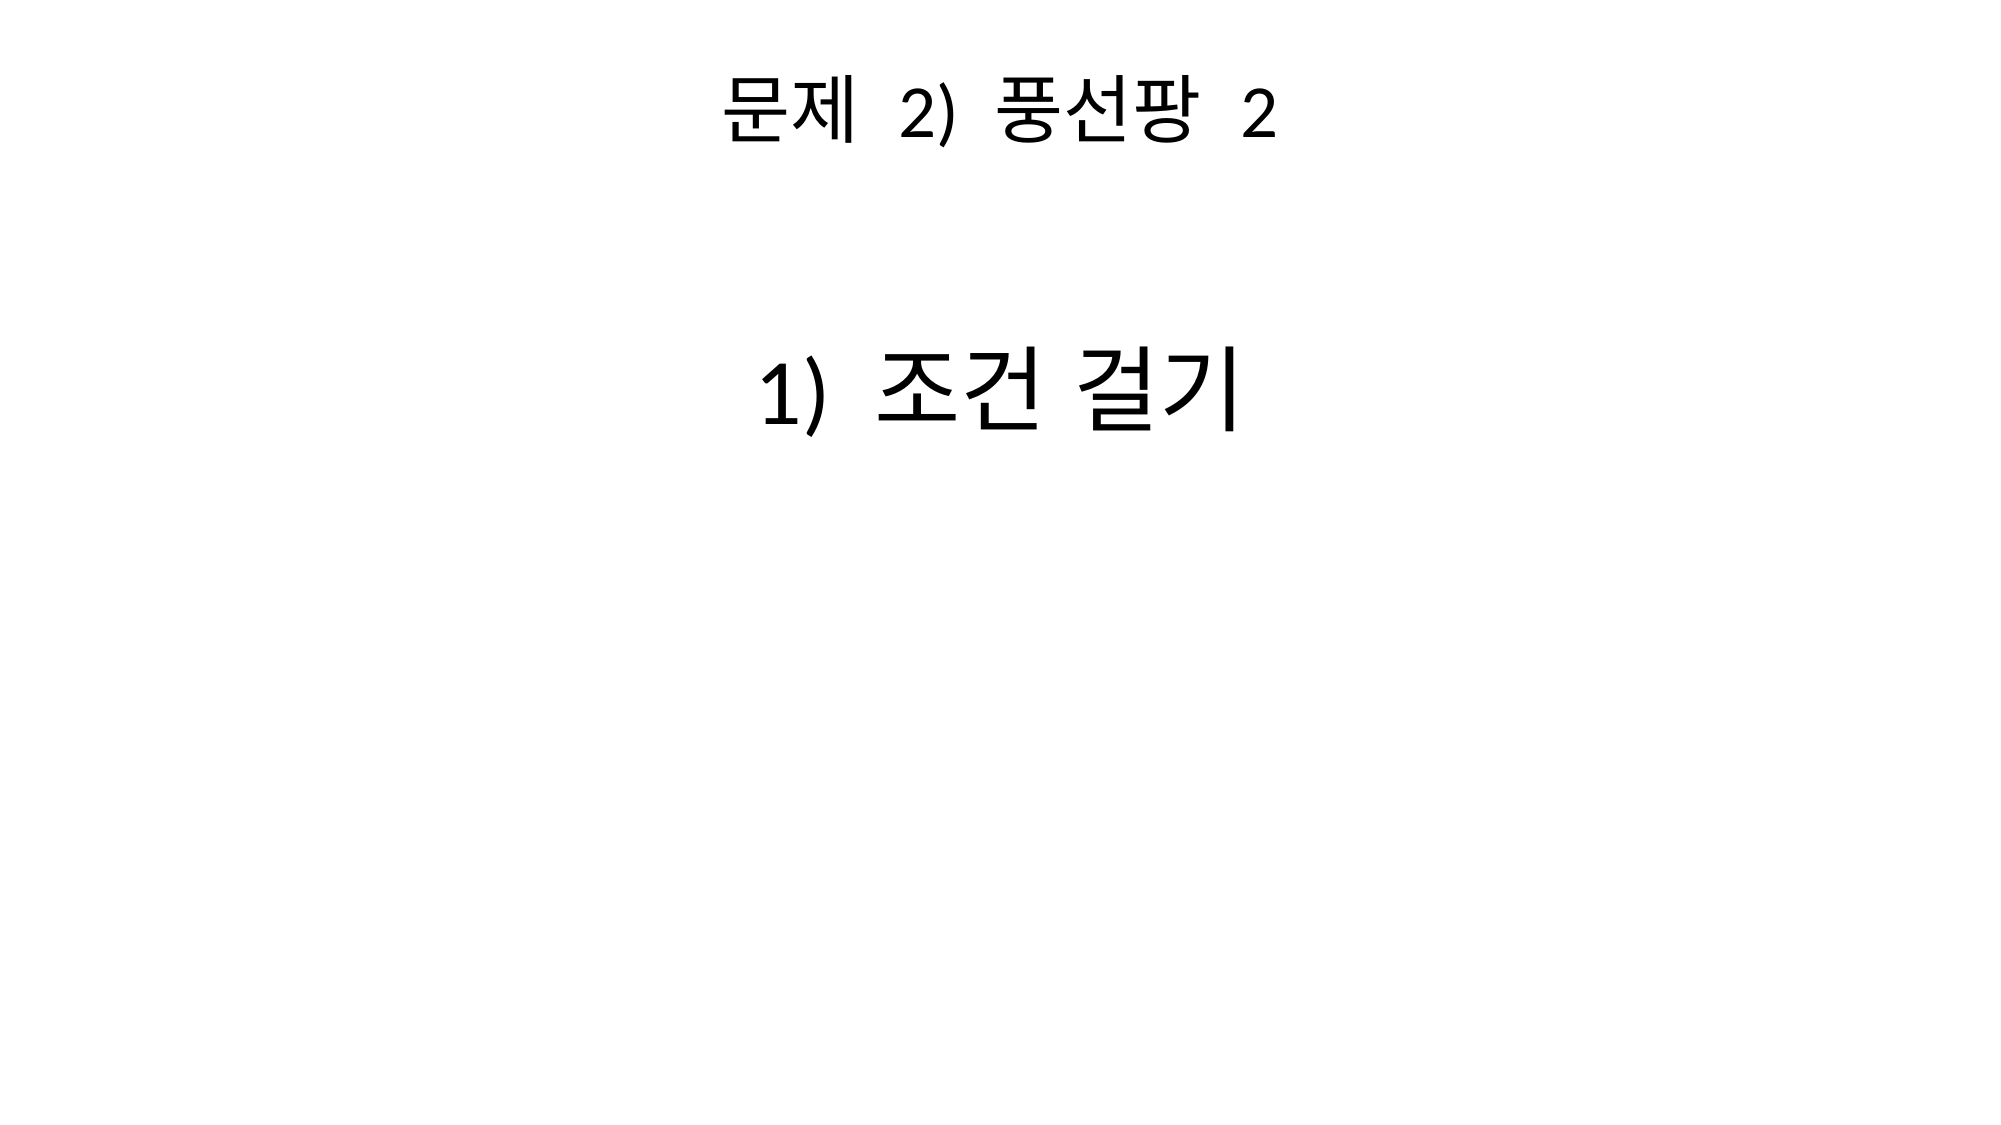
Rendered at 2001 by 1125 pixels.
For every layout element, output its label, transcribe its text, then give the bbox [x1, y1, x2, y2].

title 문제 2) 풍선팡 2 [99, 60, 1900, 155]
text_box 1) 조건 걸기 [233, 323, 1767, 451]
